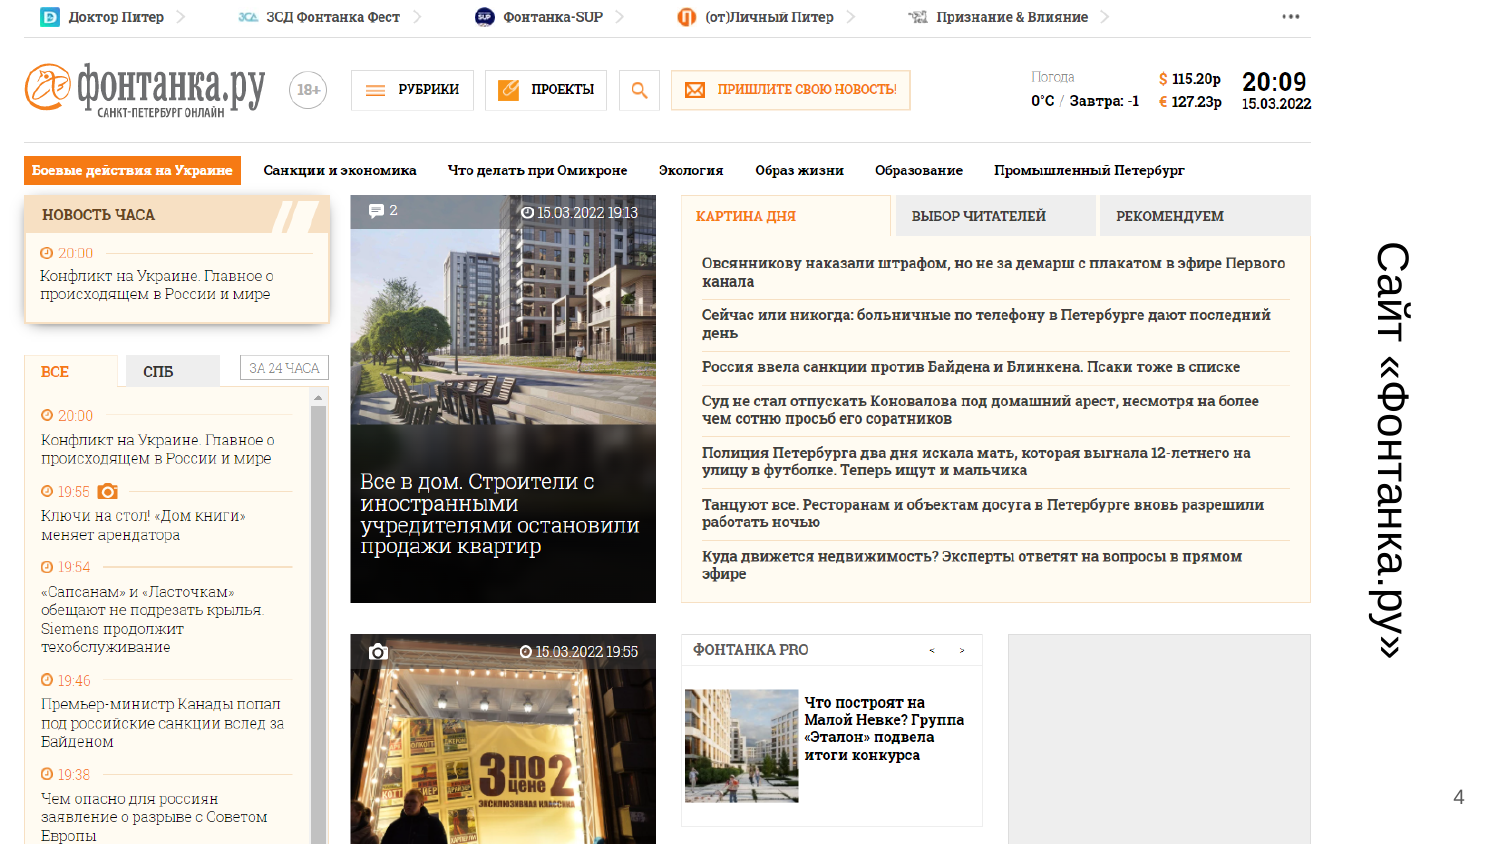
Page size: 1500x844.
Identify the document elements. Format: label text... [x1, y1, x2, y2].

title Сайт «‎Фонтанка.ру» [1340, 170, 1435, 743]
slide_number ‹#› [1389, 764, 1480, 830]
picture [0, 0, 1333, 844]
